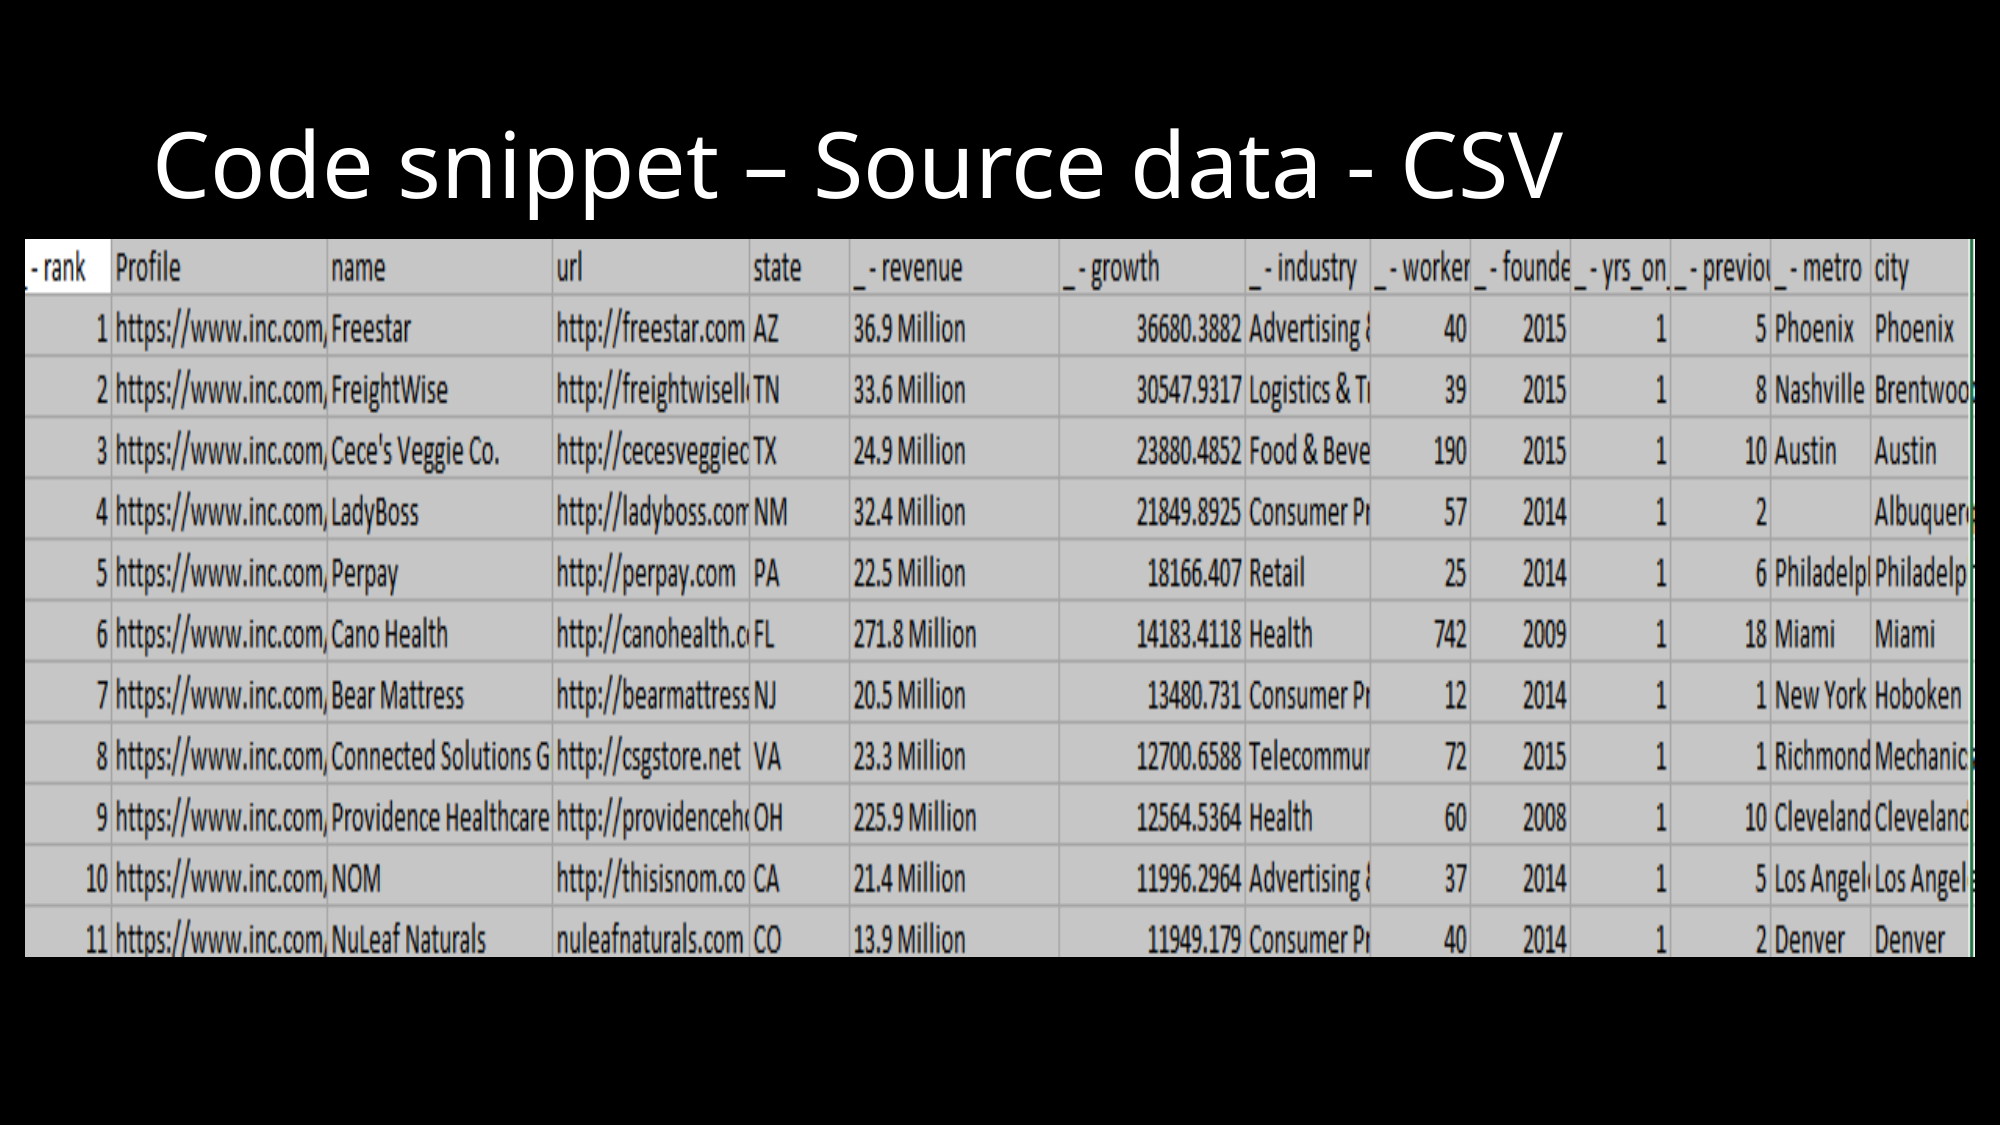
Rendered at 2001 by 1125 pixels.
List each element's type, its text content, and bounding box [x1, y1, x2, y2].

title Code snippet – Source data - CSV [137, 59, 1863, 239]
picture [25, 239, 1975, 957]
